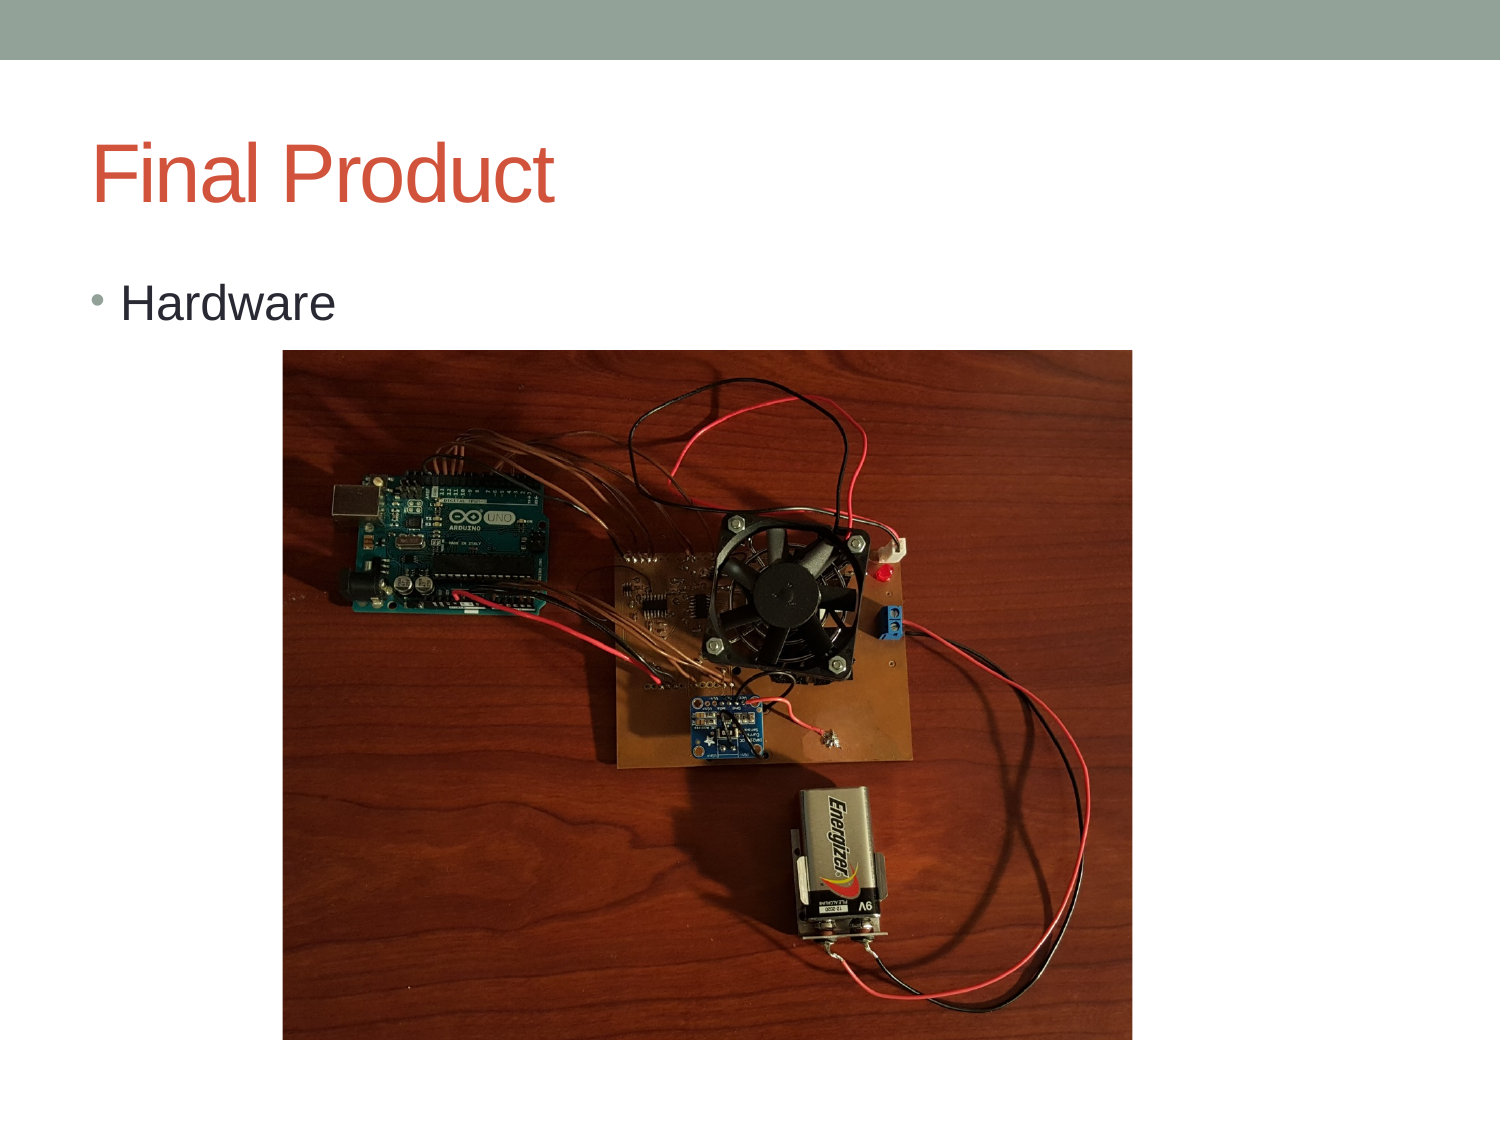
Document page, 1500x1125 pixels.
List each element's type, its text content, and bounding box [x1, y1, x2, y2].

list Hardware [75, 262, 1425, 1063]
title Final Product [75, 87, 1425, 250]
picture [282, 349, 1133, 1041]
